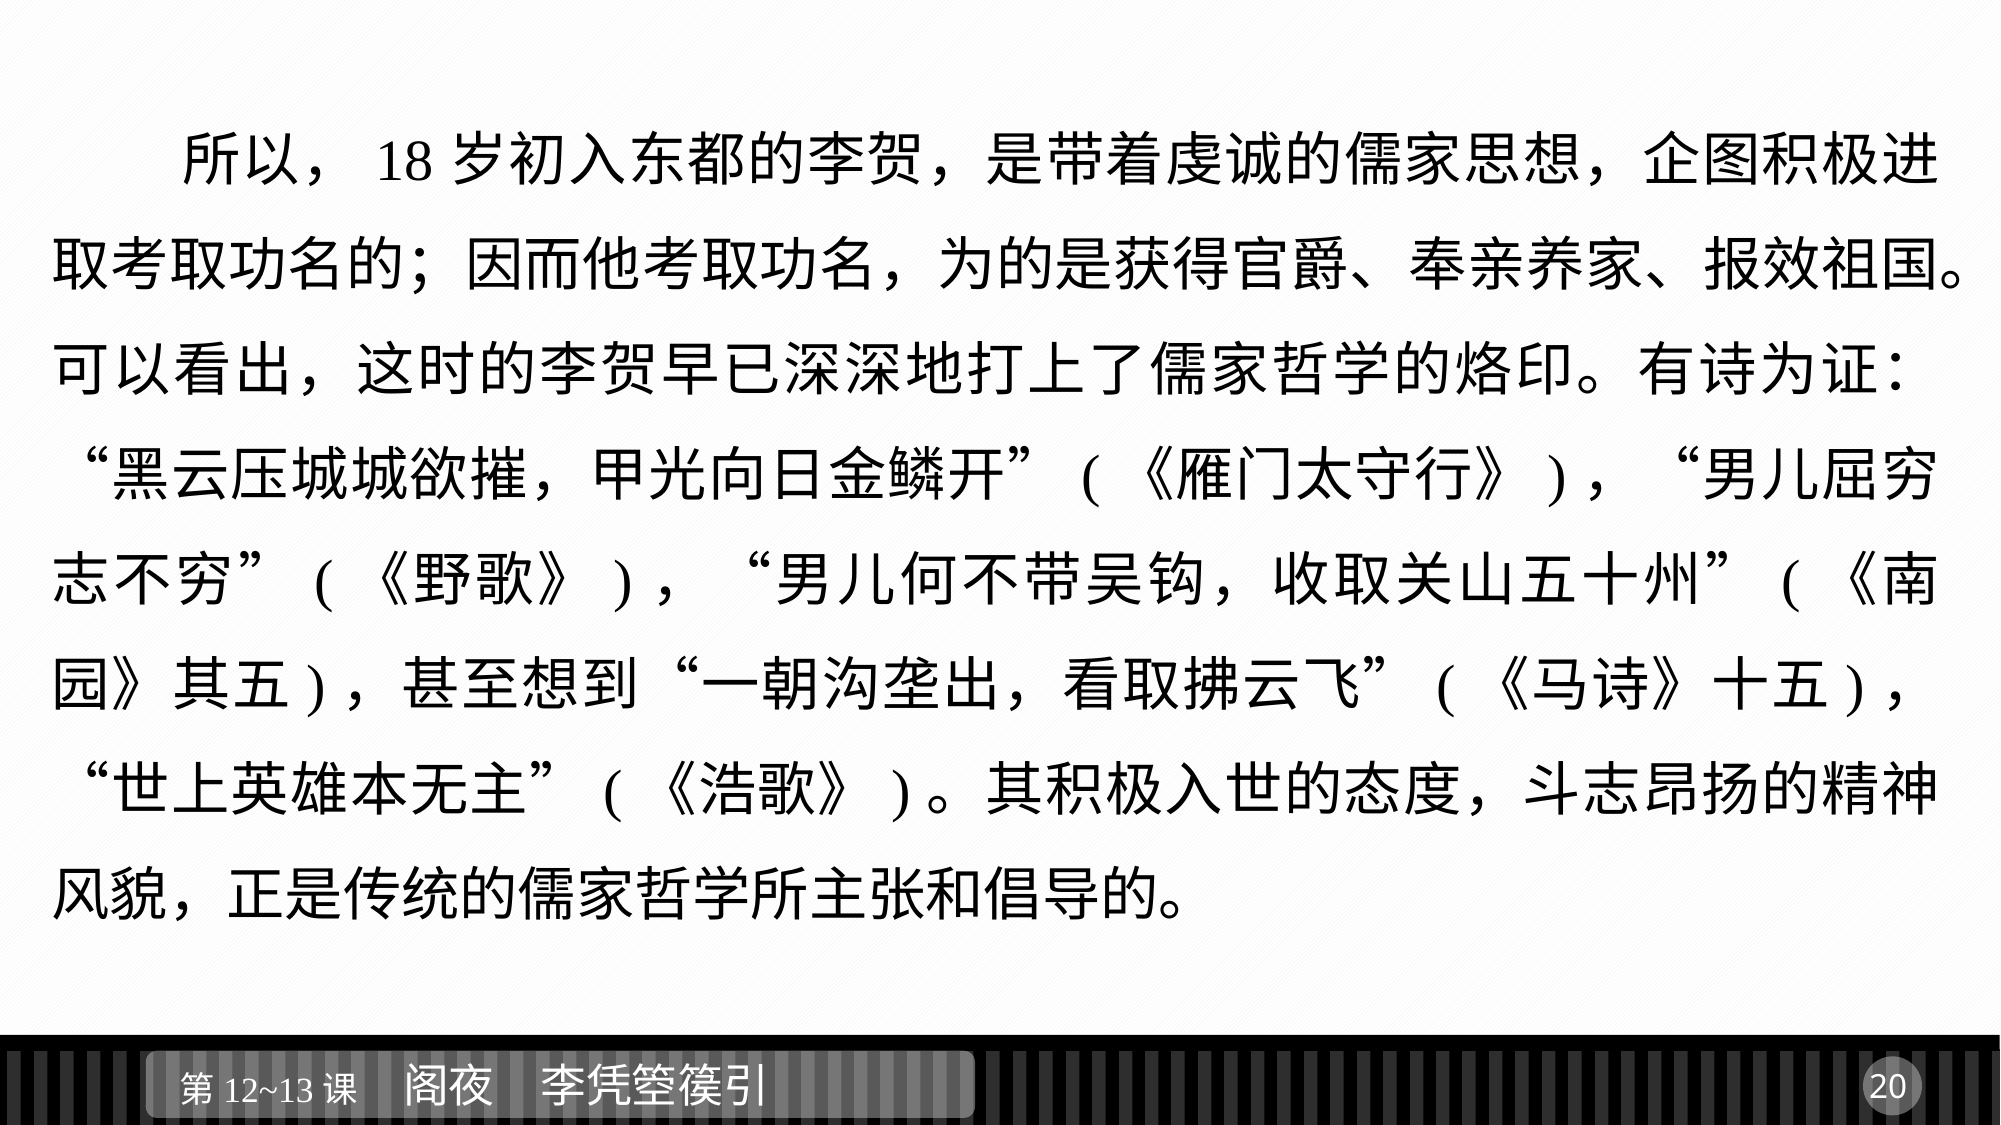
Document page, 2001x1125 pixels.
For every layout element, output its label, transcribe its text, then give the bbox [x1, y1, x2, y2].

text_box 所以，18岁初入东都的李贺，是带着虔诚的儒家思想，企图积极进取考取功名的；因而他考取功名，为的是获得官爵、奉亲养家、报效祖国。可以看出，这时的李贺早已深深地打上了儒家哲学的烙印。有诗为证：“黑云压城城欲摧，甲光向日金鳞开”(《雁门太守行》)，“男儿屈穷志不穷”(《野歌》)，“男儿何不带吴钩，收取关山五十州”(《南园》其五)，甚至想到“一朝沟垄出，看取拂云飞”(《马诗》十五)，“世上英雄本无主”(《浩歌》)。其积极入世的态度，斗志昂扬的精神风貌，正是传统的儒家哲学所主张和倡导的。 [37, 79, 1955, 935]
